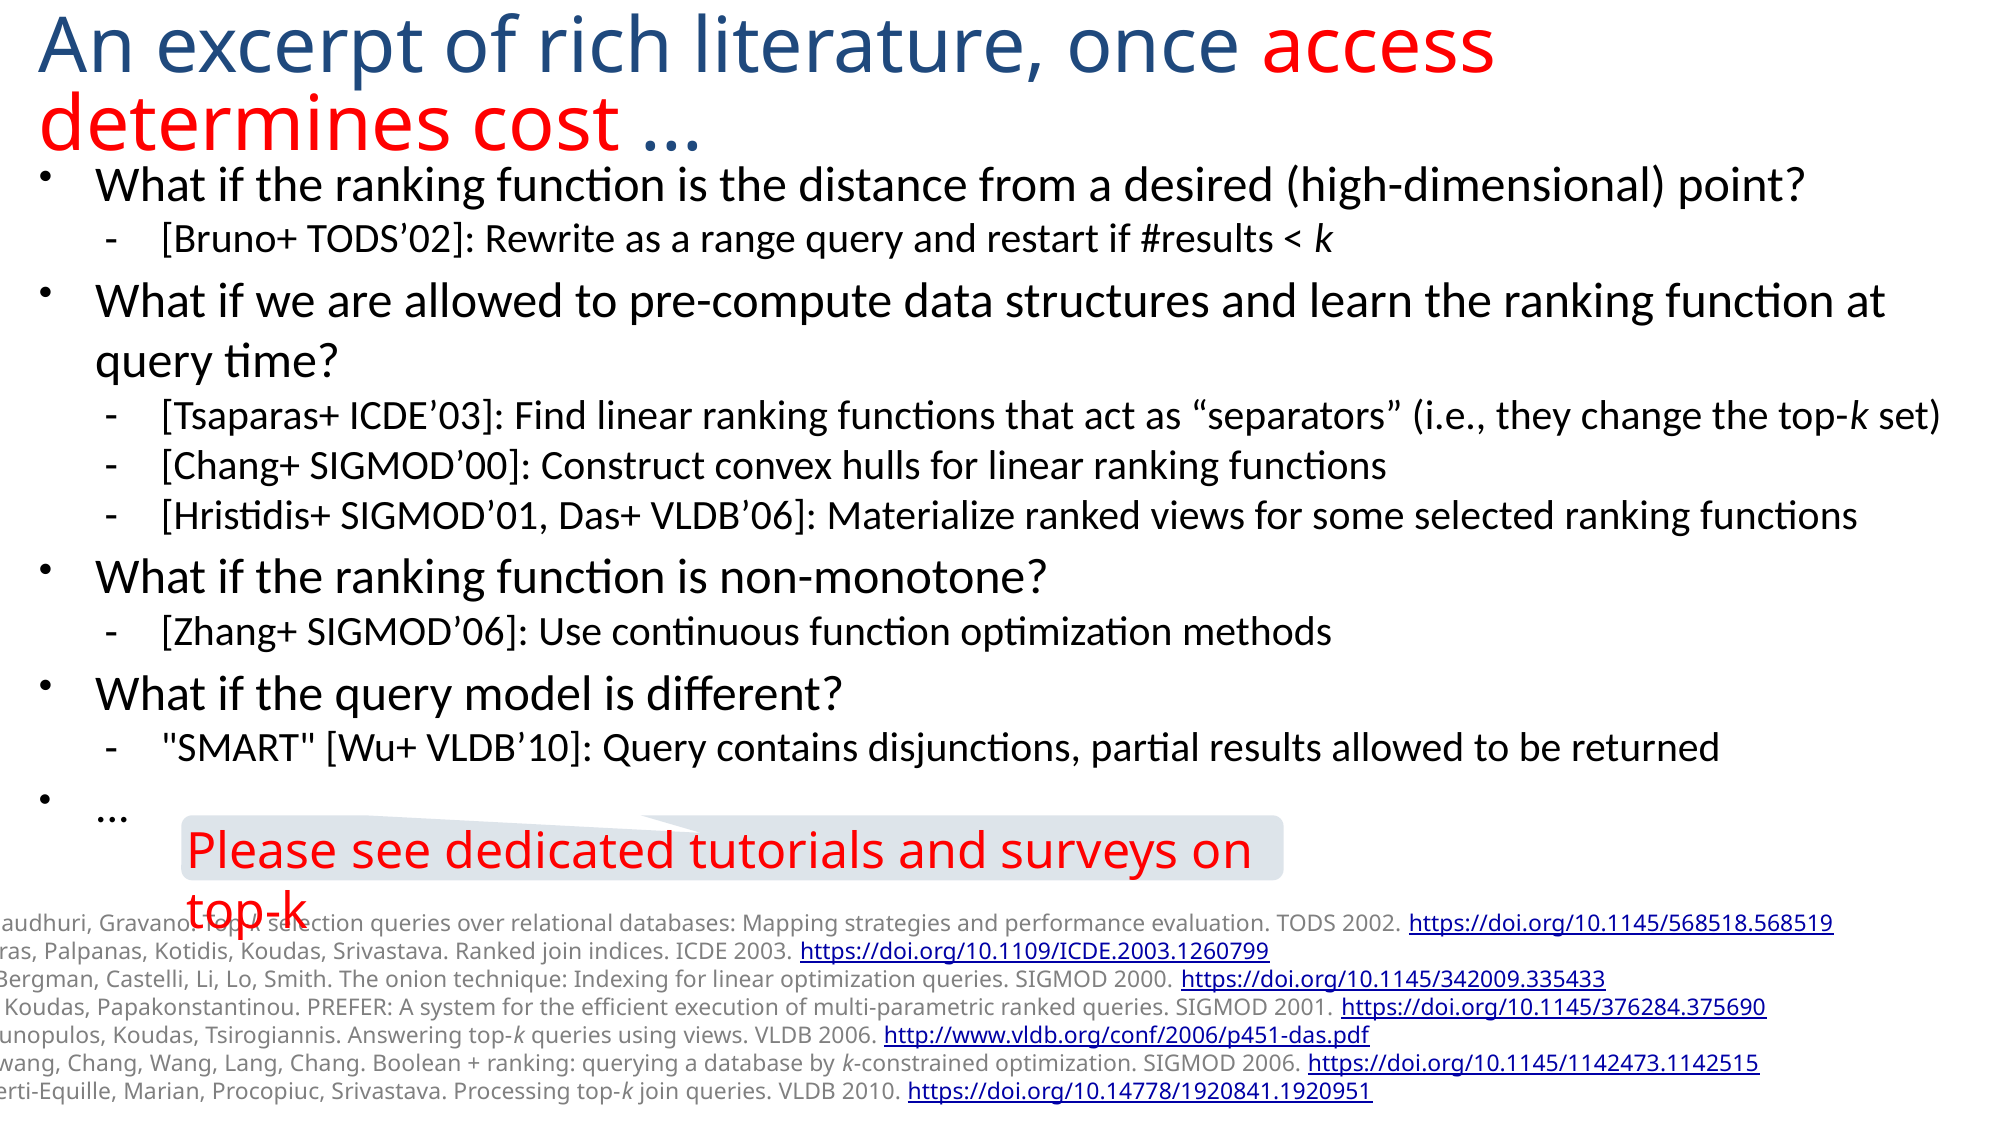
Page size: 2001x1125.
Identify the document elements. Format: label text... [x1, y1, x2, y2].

text_box Wu, Berti-Equille, Marian, Procopiuc, Srivastava. Processing top-k join queries. VLDB 2010. https://doi.org/10.14778/1920841.1920951 [0, 1076, 1379, 1108]
text_box Hristidis, Koudas, Papakonstantinou. PREFER: A system for the efficient execution of multi-parametric ranked queries. SIGMOD 2001. https://doi.org/10.1145/376284.375690 [0, 992, 1773, 1024]
list What if the ranking function is the distance from a desired (high-dimensional) point? [Bruno+ TODS’02]: Rewrite as a range query and restart if #results < k What if we are allowed to pre-compute data structures and learn the ranking function at query time? [Tsaparas+ ICDE’03]: Find linear ranking functions that act as “separators” (i.e., they change the top-k set) [Chang+ SIGMOD’00]: Construct convex hulls for linear ranking functions [Hristidis+ SIGMOD’01, Das+ VLDB’06]: Materialize ranked views for some selected ranking functions What if the ranking function is non-monotone? [Zhang+ SIGMOD’06]: Use continuous function optimization methods What if the query model is different? "SMART" [Wu+ VLDB’10]: Query contains disjunctions, partial results allowed to be returned ... [38, 151, 1954, 838]
text_box Bruno, Chaudhuri, Gravano. Top-k selection queries over relational databases: Mapping strategies and performance evaluation. TODS 2002. https://doi.org/10.1145/568518.568519 [0, 908, 1841, 940]
text_box Das, Gunopulos, Koudas, Tsirogiannis. Answering top-k queries using views. VLDB 2006. http://www.vldb.org/conf/2006/p451-das.pdf [0, 1020, 1376, 1048]
text_box Tsaparas, Palpanas, Kotidis, Koudas, Srivastava. Ranked join indices. ICDE 2003. https://doi.org/10.1109/ICDE.2003.1260799 [0, 936, 1282, 964]
text_box Please see dedicated tutorials and surveys on top-k [181, 815, 1284, 881]
title An excerpt of rich literature, once access determines cost ... [38, 9, 1907, 90]
text_box Chang, Bergman, Castelli, Li, Lo, Smith. The onion technique: Indexing for linear optimization queries. SIGMOD 2000. https://doi.org/10.1145/342009.335433 [0, 964, 1613, 992]
text_box Zhang, Hwang, Chang, Wang, Lang, Chang. Boolean + ranking: querying a database by k-constrained optimization. SIGMOD 2006. https://doi.org/10.1145/1142473.1142515 [0, 1048, 1766, 1080]
